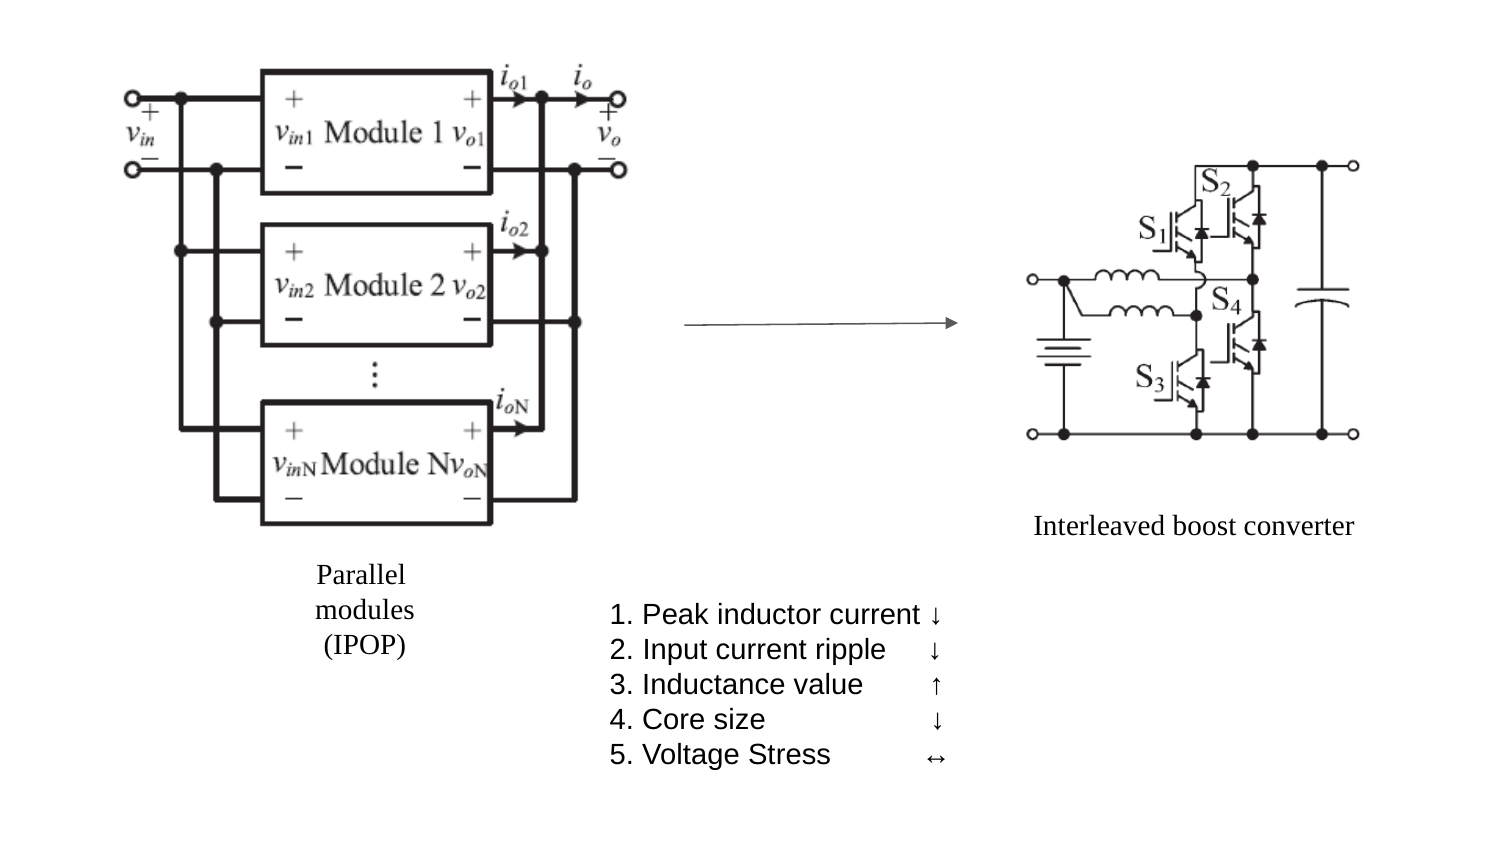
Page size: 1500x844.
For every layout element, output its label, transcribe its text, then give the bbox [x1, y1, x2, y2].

text_box Interleaved boost converter [996, 491, 1392, 557]
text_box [684, 322, 959, 326]
picture [57, 19, 673, 542]
picture [1021, 123, 1368, 448]
text_box 1. Peak inductor current ↓ 2. Input current ripple ↓ 3. Inductance value ↑ 4. Core size ↓ 5. Voltage Stress ↔ [586, 580, 1079, 820]
text_box Parallel modules (IPOP) [255, 549, 475, 675]
